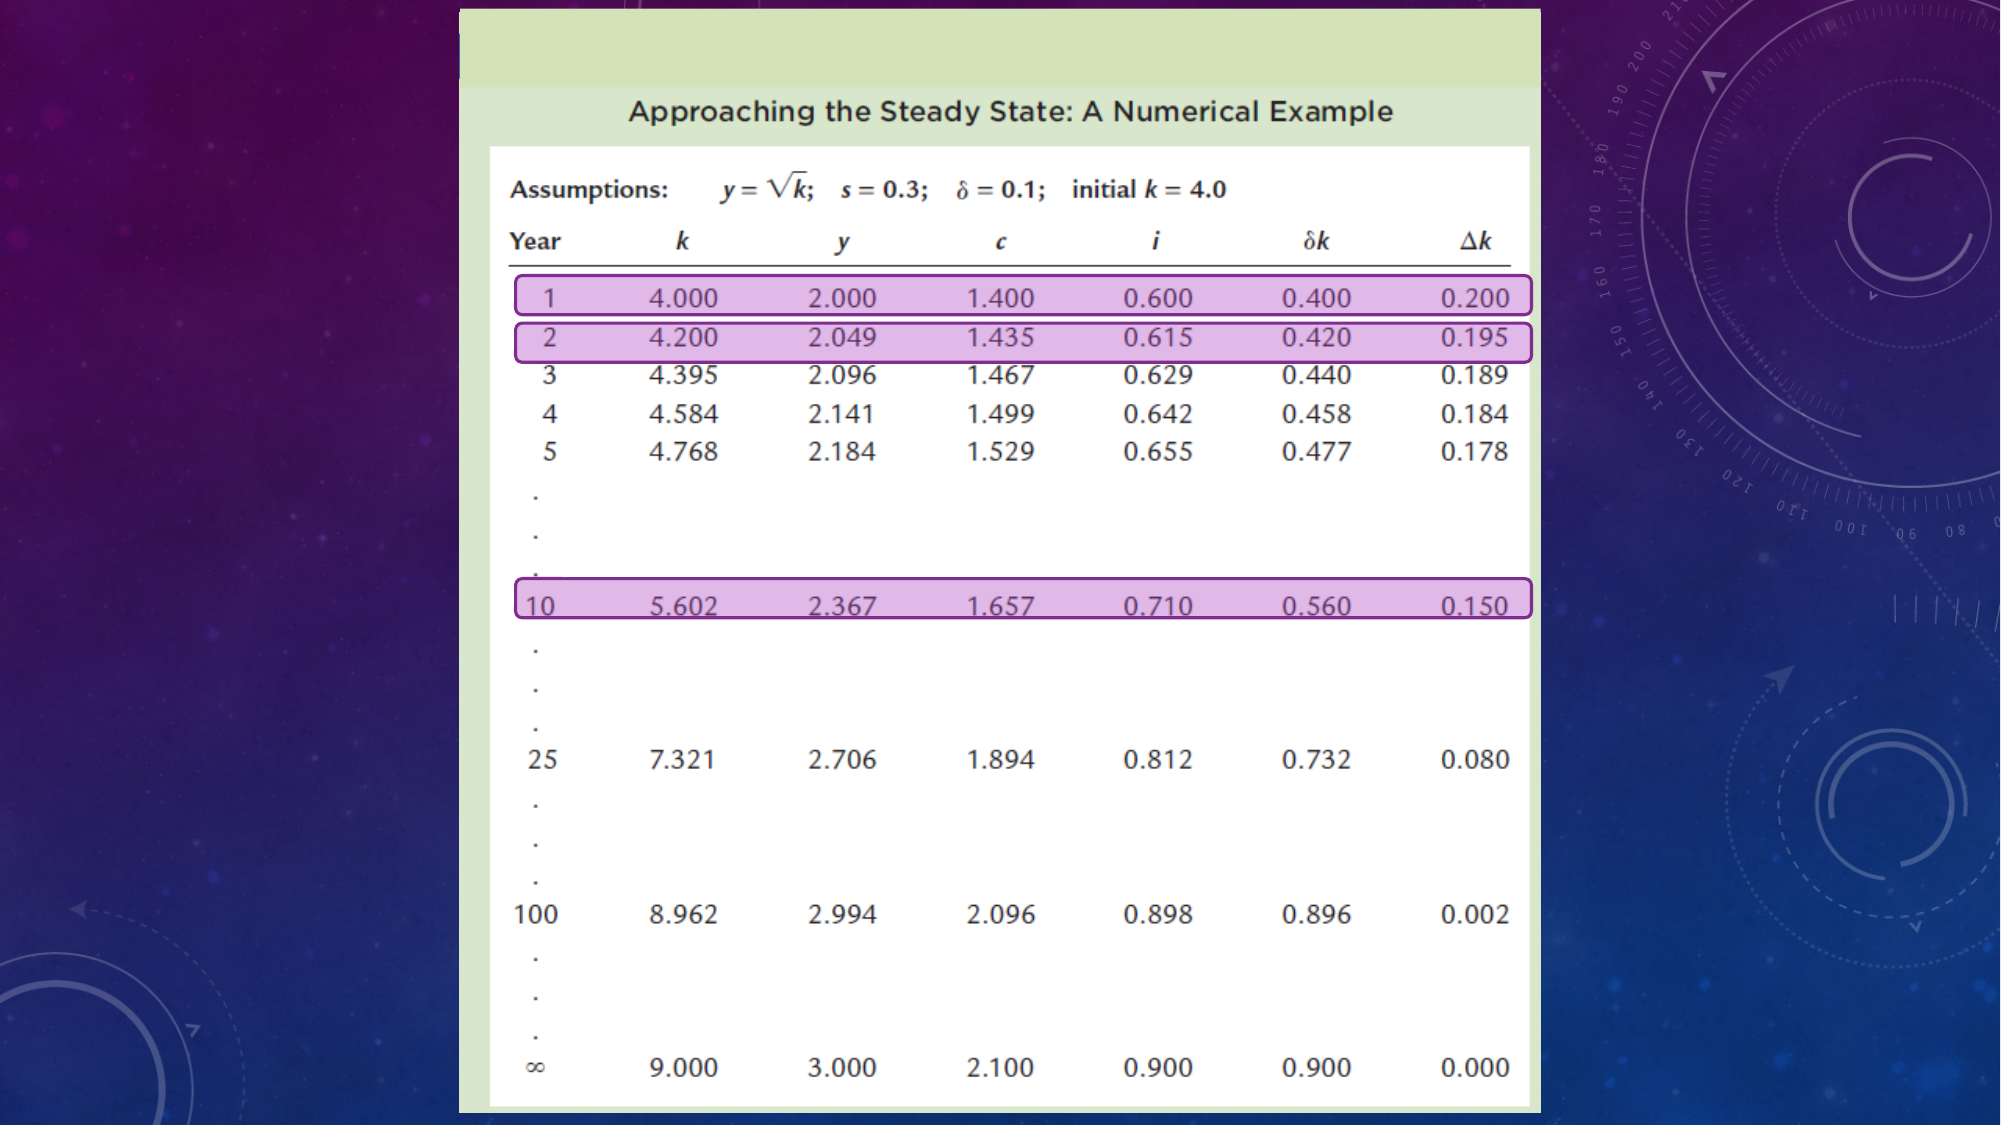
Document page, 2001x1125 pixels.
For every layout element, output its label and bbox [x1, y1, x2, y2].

text_box [459, 7, 1542, 14]
picture [0, 0, 2001, 1125]
